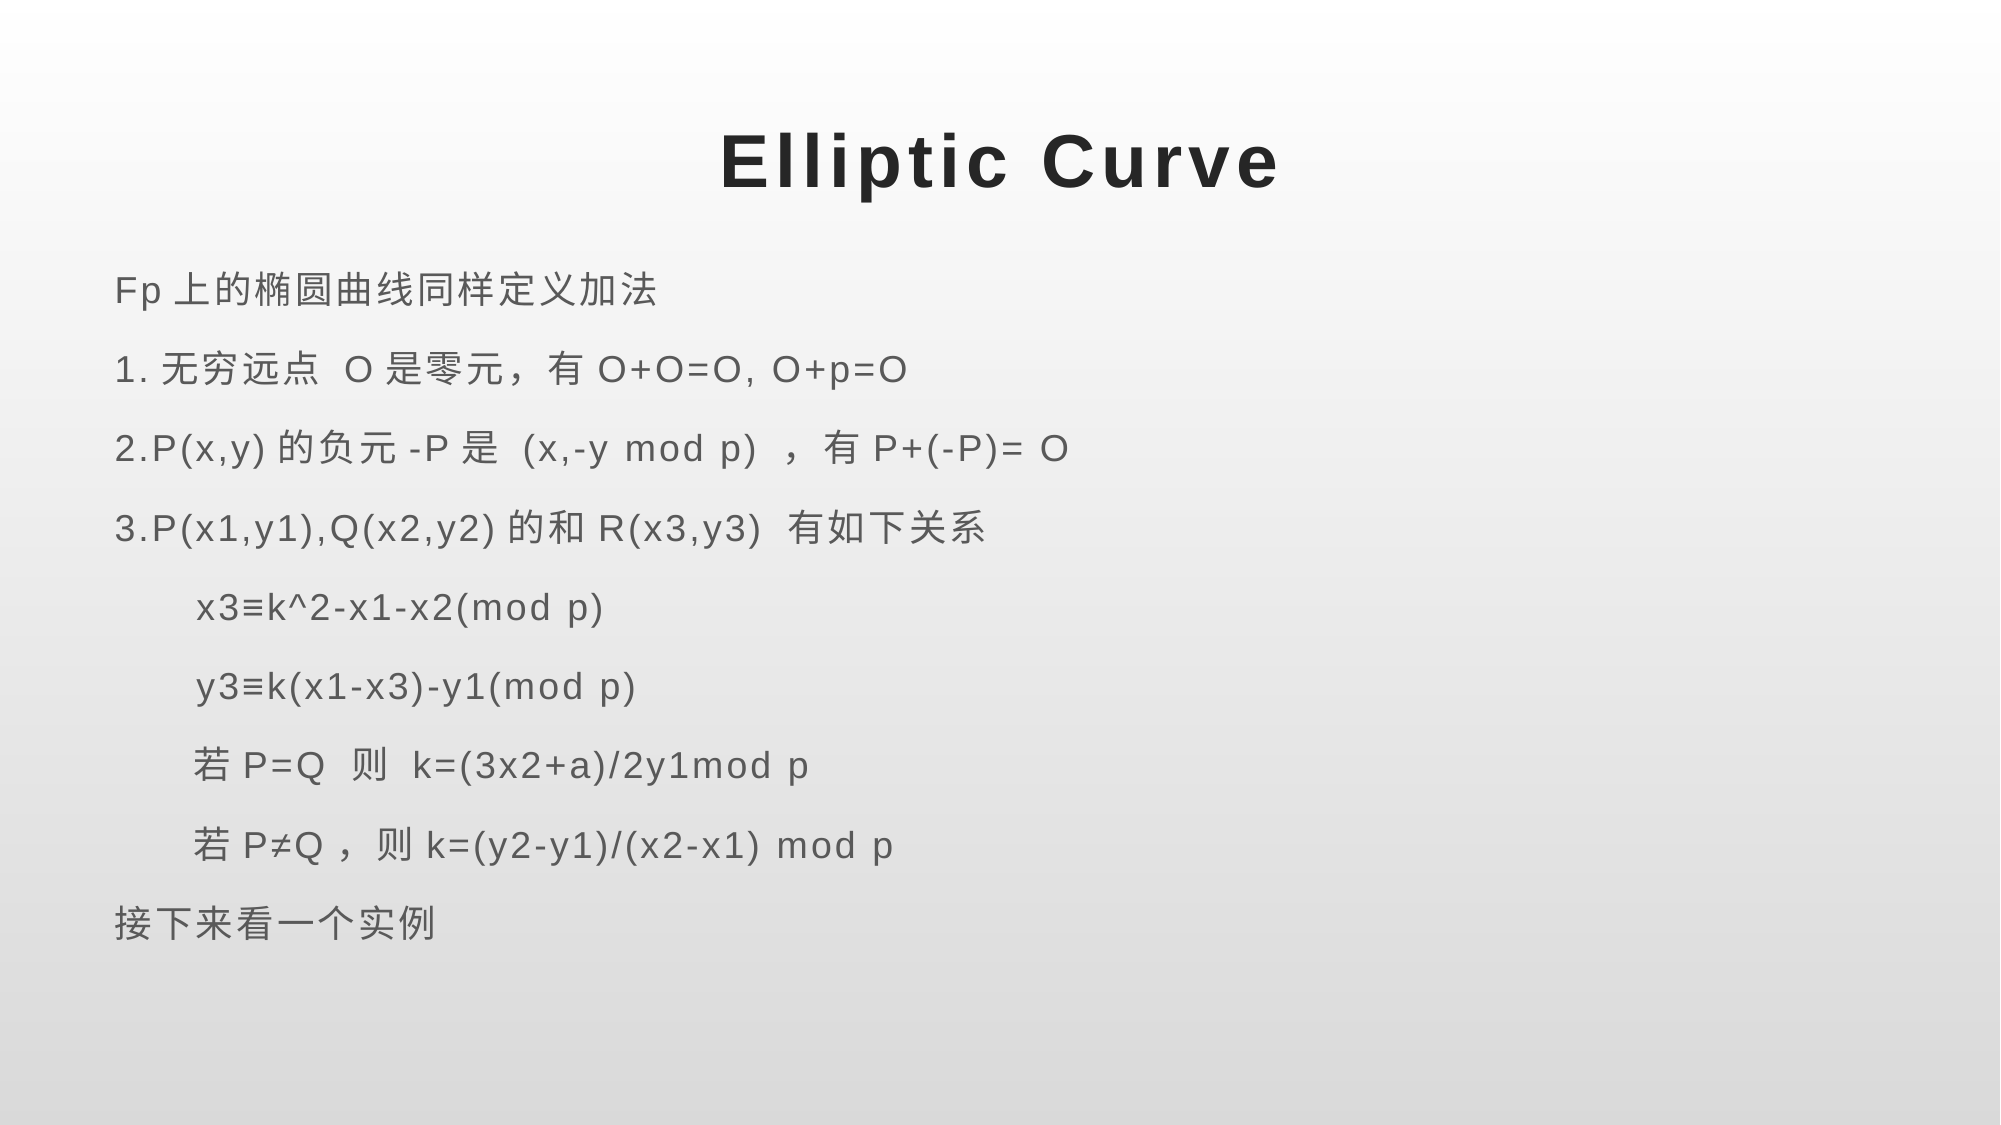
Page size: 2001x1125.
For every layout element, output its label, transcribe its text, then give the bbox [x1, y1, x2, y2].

title Elliptic Curve [99, 99, 1900, 216]
list Fp上的椭圆曲线同样定义加法 1.无穷远点 O是零元，有O+O=O, O+p=O 2.P(x,y)的负元-P是 (x,-y mod p) ，有P+(-P)= O 3.P(x1,y1),Q(x2,y2)的和R(x3,y3) 有如下关系 x3≡k^2-x1-x2(mod p) y3≡k(x1-x3)-y1(mod p) 若P=Q 则 k=(3x2+a)/2y1mod p 若P≠Q，则k=(y2-y1)/(x2-x1) mod p 接下来看一个实例 [99, 244, 1900, 1026]
